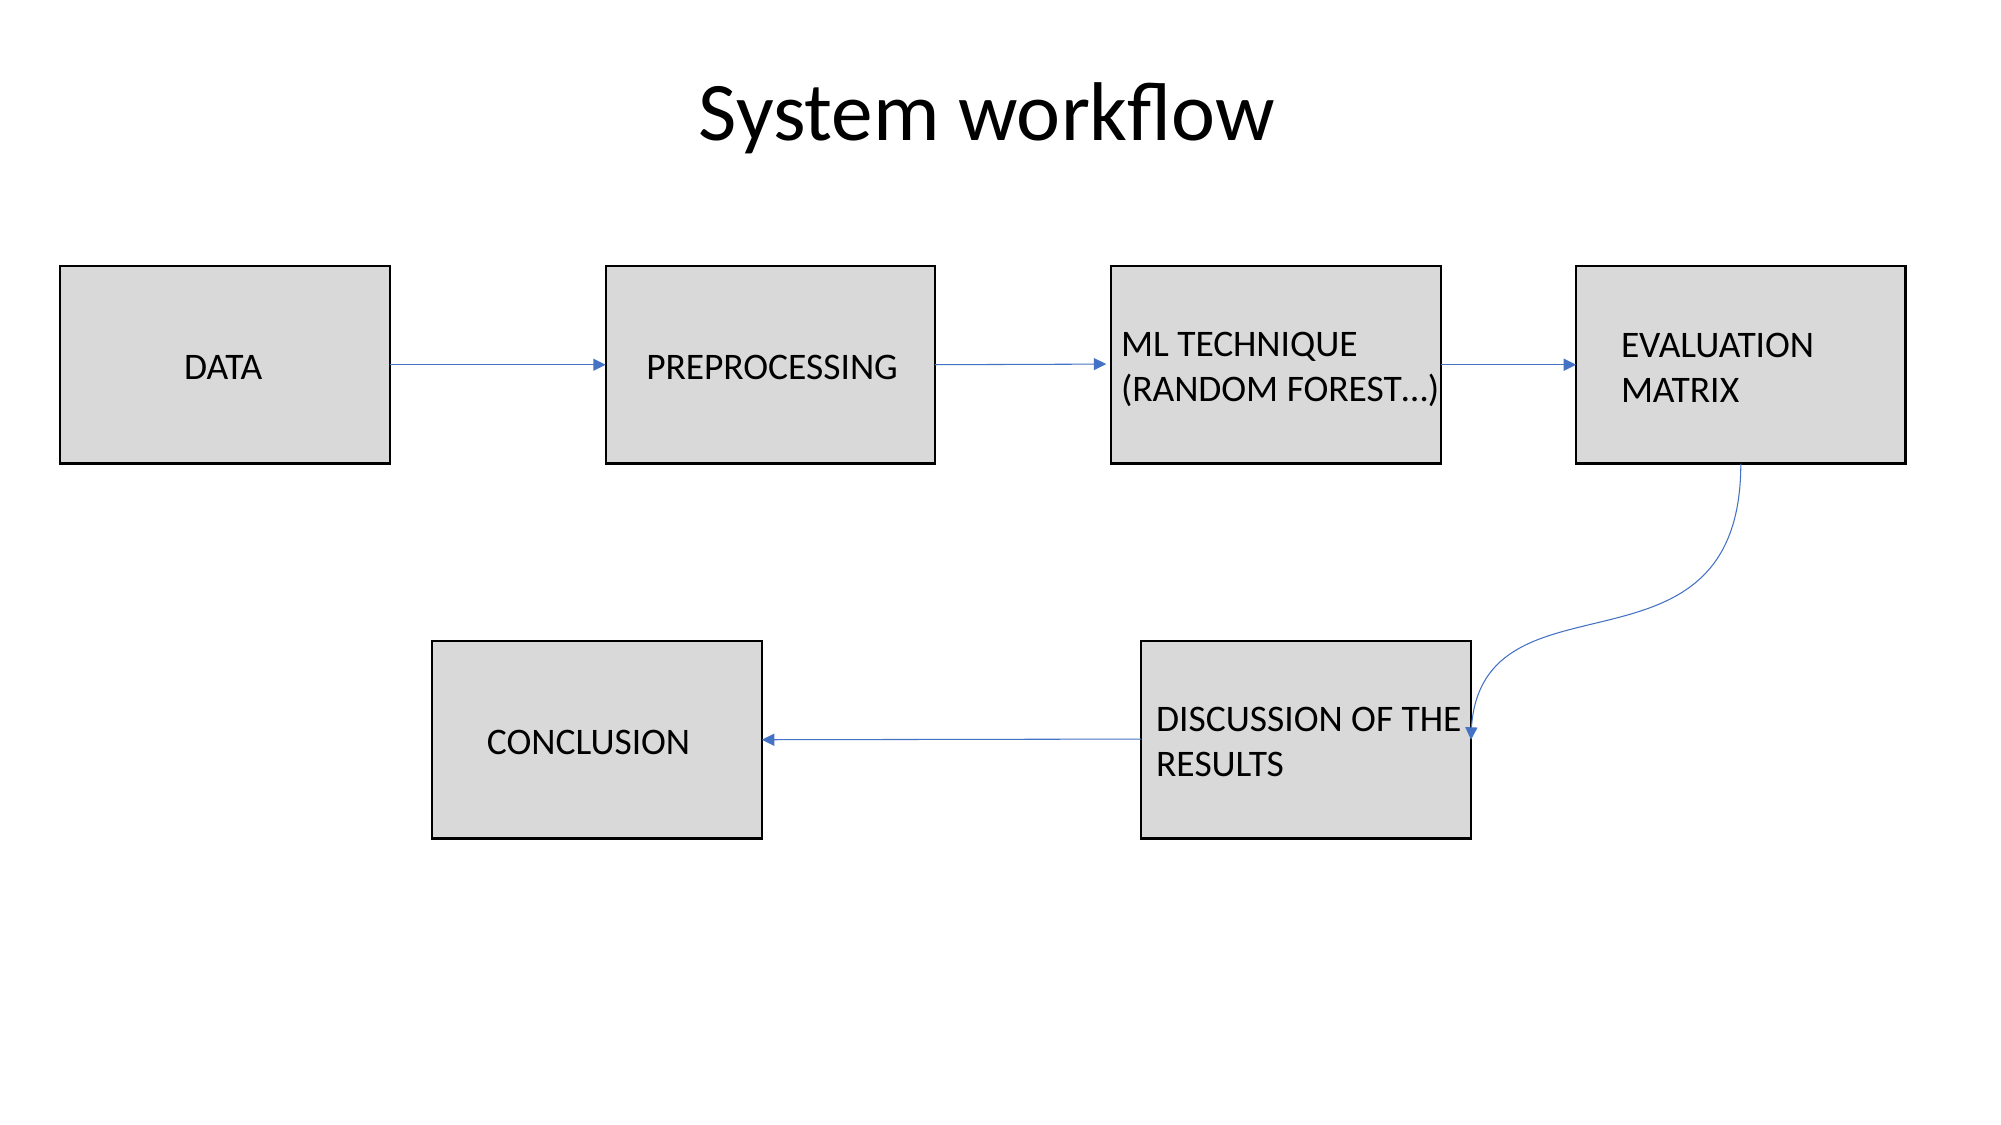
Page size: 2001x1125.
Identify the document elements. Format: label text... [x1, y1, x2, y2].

text_box DISCUSSION OF THE RESULTS [1141, 686, 1511, 792]
text_box ML TECHNIQUE (RANDOM FOREST…) [1106, 311, 1471, 417]
text_box CONCLUSION [472, 709, 717, 770]
text_box [1140, 740, 1472, 840]
text_box [1110, 265, 1442, 311]
text_box [605, 265, 936, 465]
text_box [1110, 417, 1442, 465]
text_box DATA [169, 334, 330, 395]
text_box PREPROCESSING [631, 334, 936, 395]
text_box System workflow [684, 50, 1316, 165]
text_box EVALUATION MATRIX [1606, 312, 1875, 417]
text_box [1467, 466, 1744, 737]
text_box [1575, 265, 1907, 465]
text_box [59, 265, 391, 465]
text_box [431, 640, 763, 840]
text_box [1140, 640, 1467, 738]
